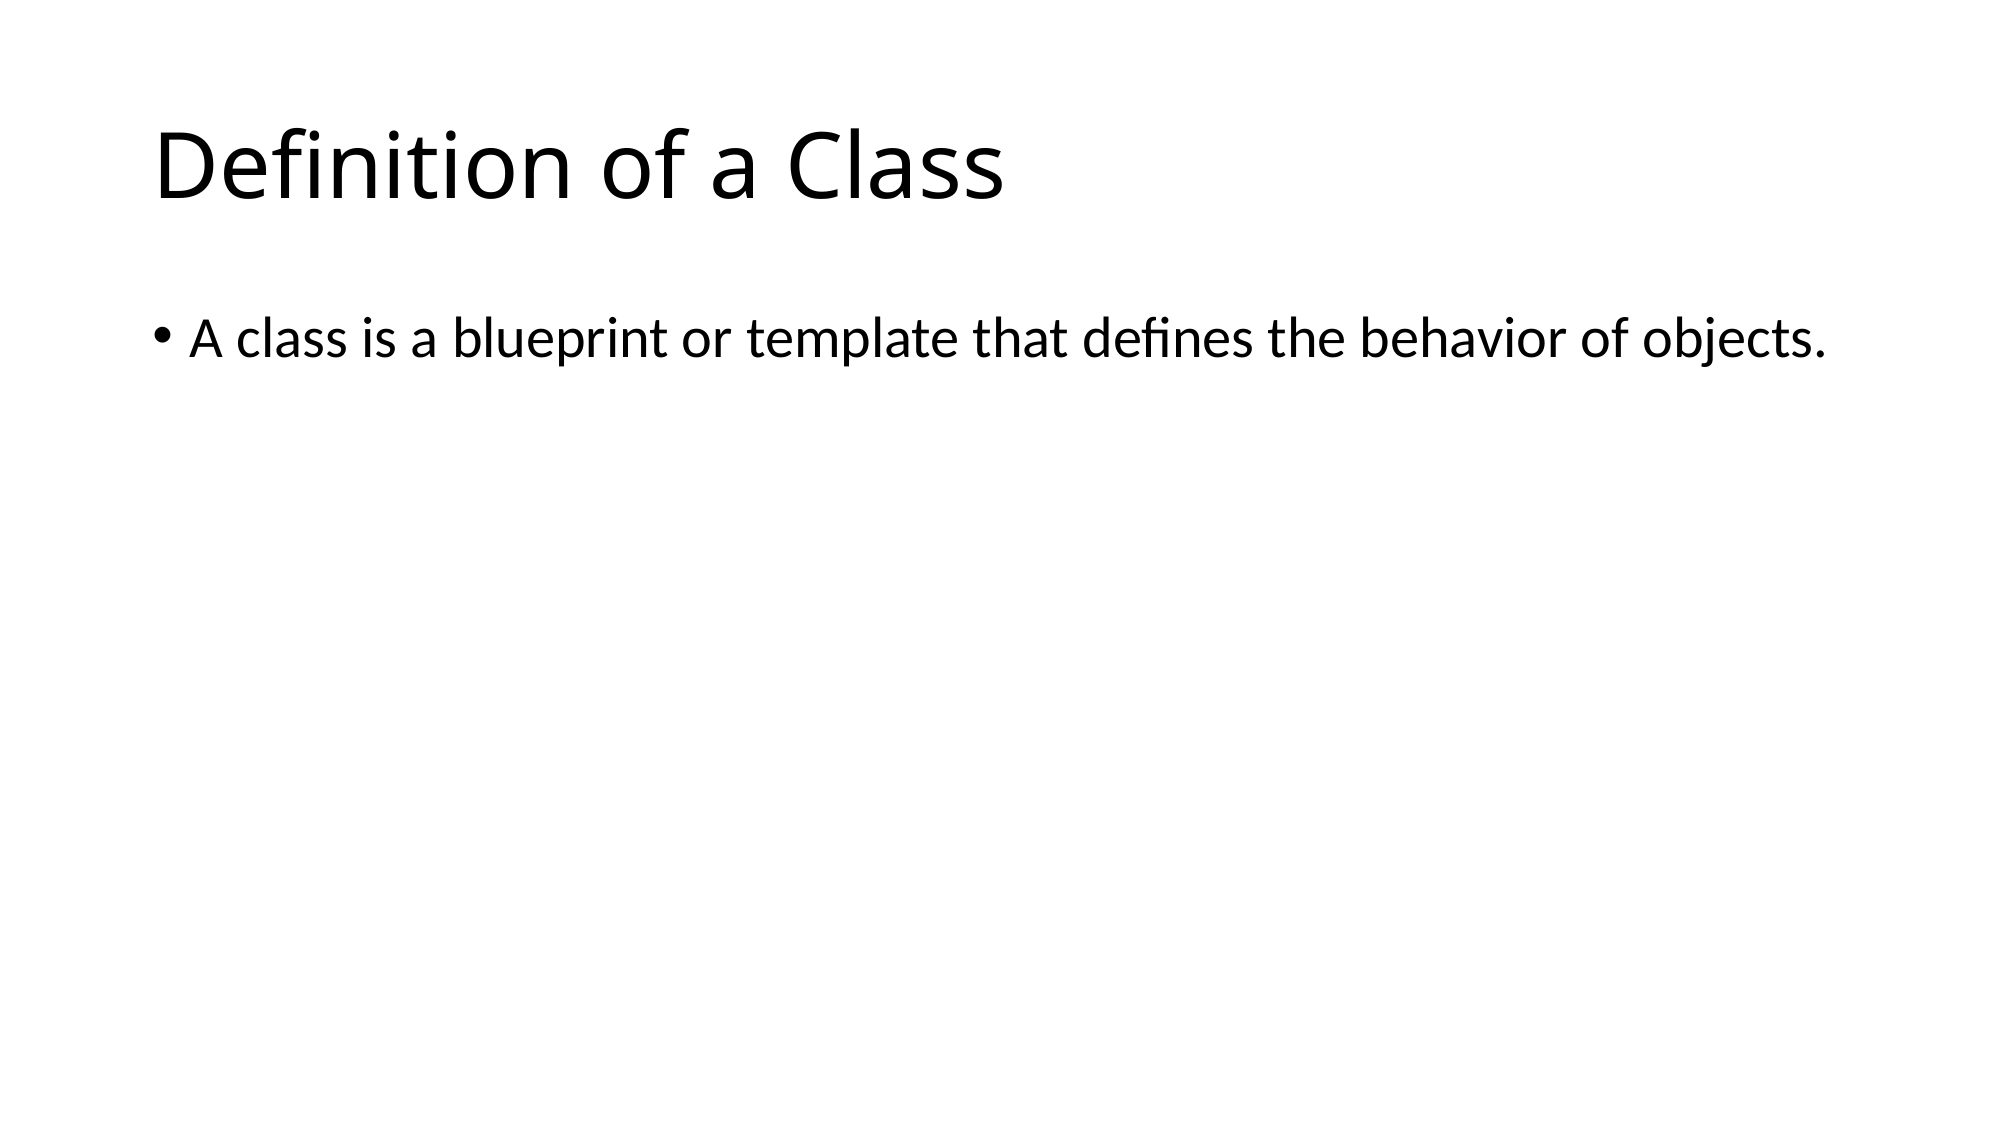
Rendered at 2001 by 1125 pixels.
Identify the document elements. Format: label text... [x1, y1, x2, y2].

list A class is a blueprint or template that defines the behavior of objects. [137, 299, 1863, 1014]
title Definition of a Class [137, 59, 1863, 278]
